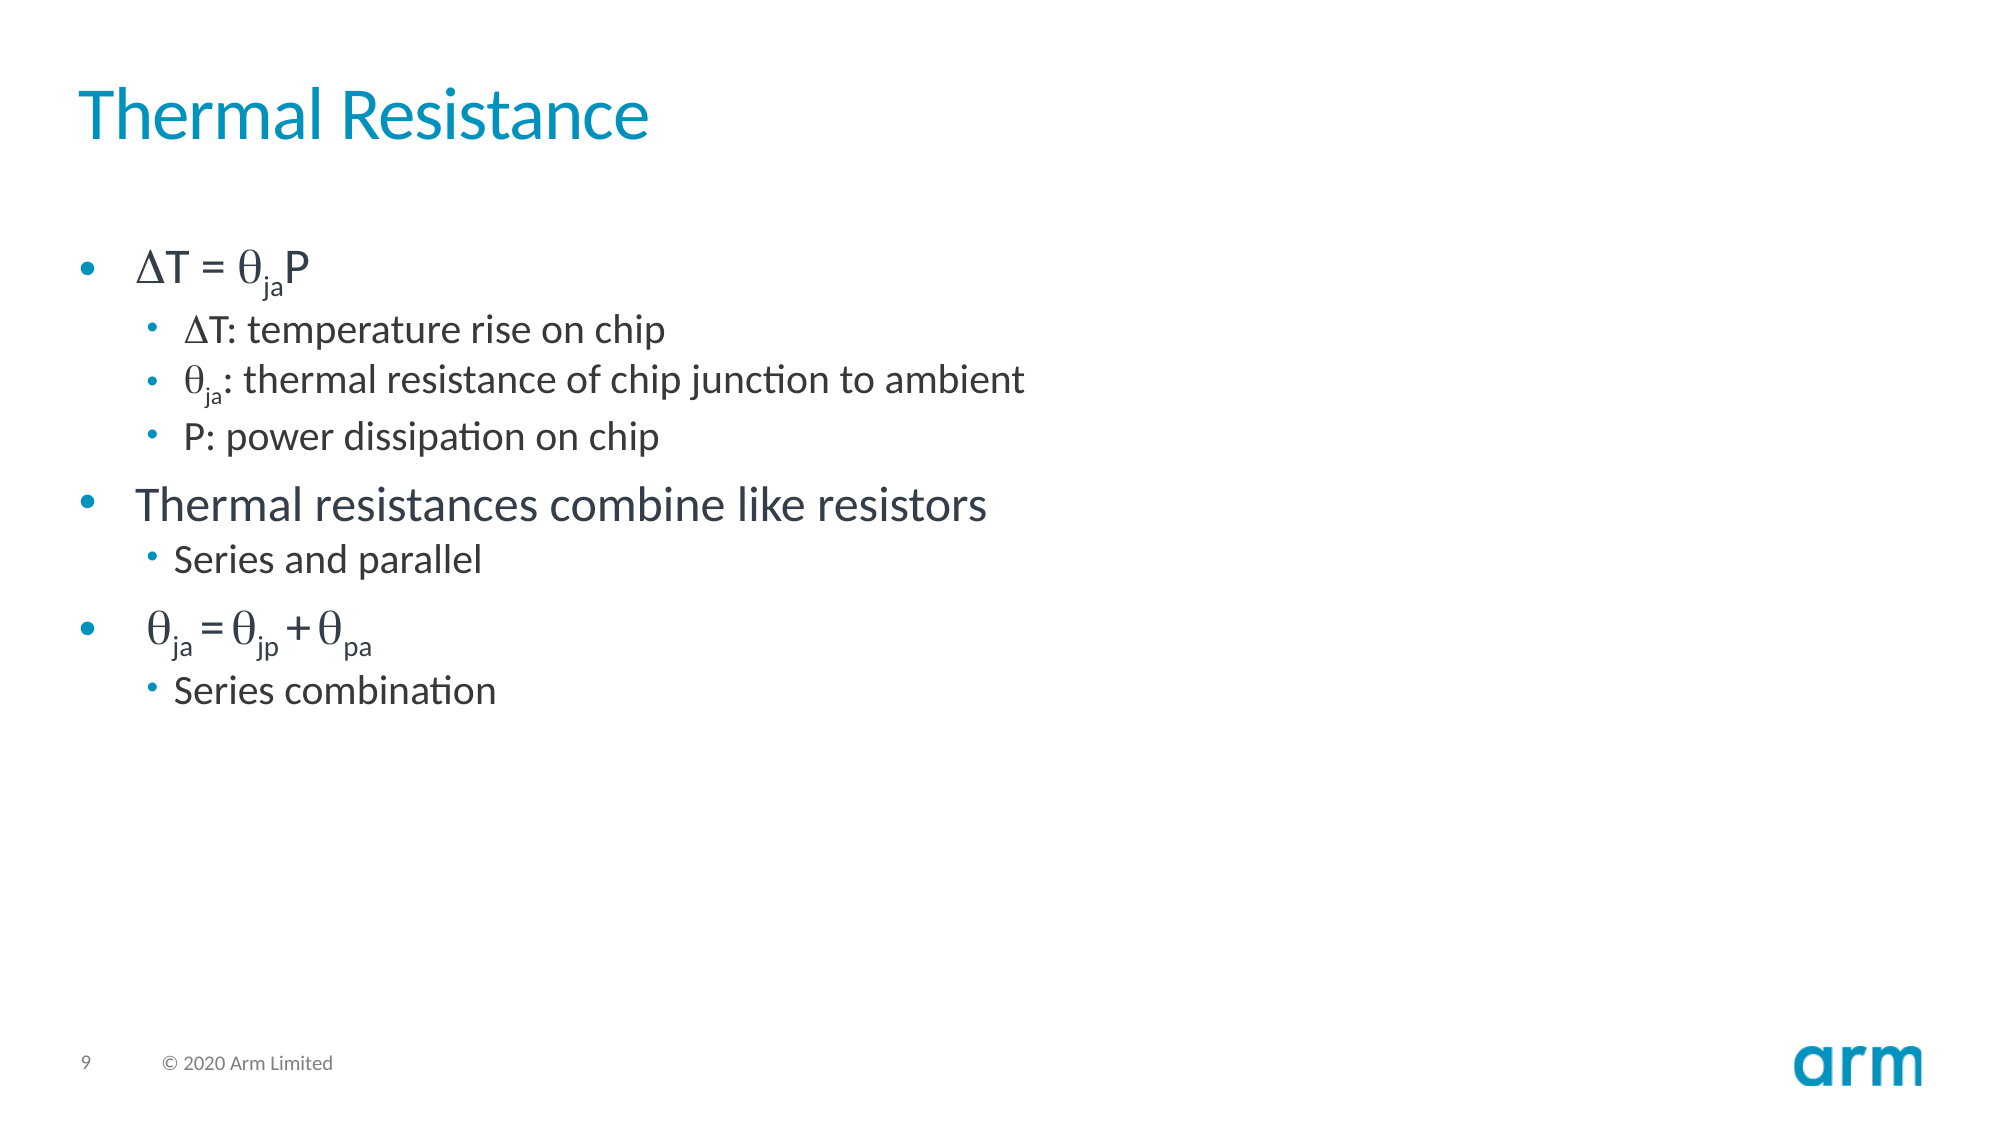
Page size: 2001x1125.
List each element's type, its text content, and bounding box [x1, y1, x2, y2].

list DT = qjaP DT: temperature rise on chip qja: thermal resistance of chip junction to ambient P: power dissipation on chip Thermal resistances combine like resistors Series and parallel qja = qjp + qpa Series combination [78, 233, 1392, 984]
title Thermal Resistance [78, 78, 1922, 186]
